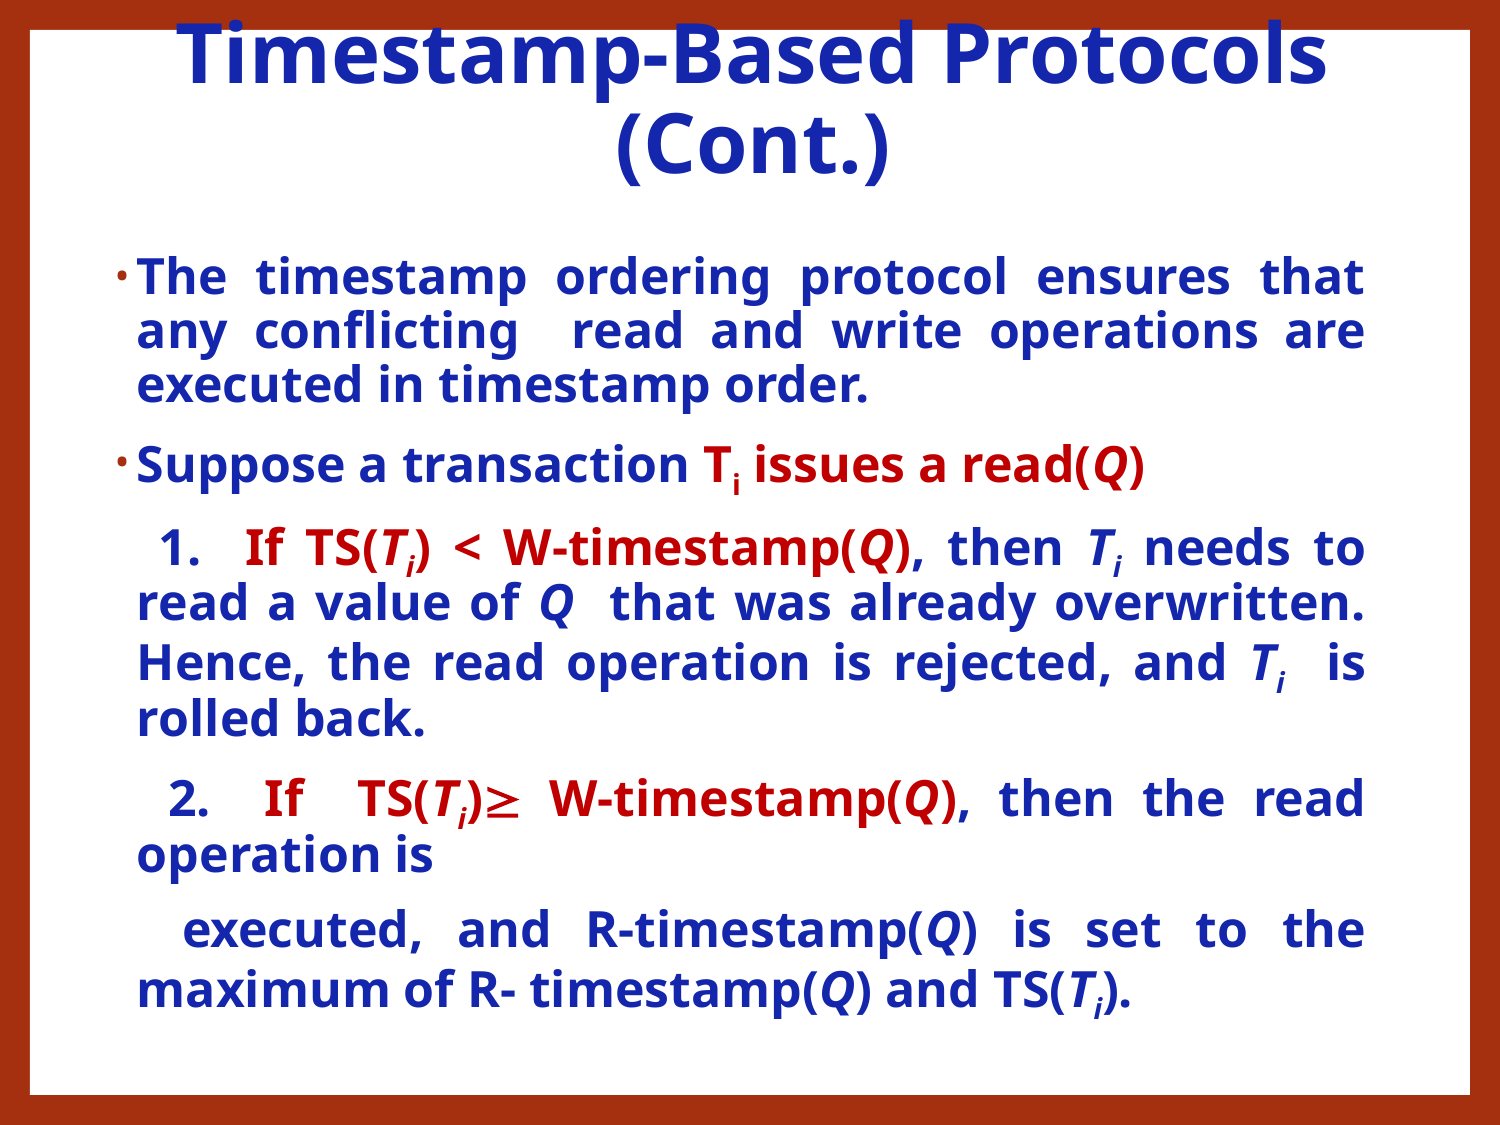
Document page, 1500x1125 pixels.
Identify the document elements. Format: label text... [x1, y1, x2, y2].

list The timestamp ordering protocol ensures that any conflicting read and write operations are executed in timestamp order. Suppose a transaction Ti issues a read(Q) 1. If TS(Ti) < W-timestamp(Q), then Ti needs to read a value of Q that was already overwritten. Hence, the read operation is rejected, and Ti is rolled back. 2. If TS(Ti) W-timestamp(Q), then the read operation is executed, and R-timestamp(Q) is set to the maximum of R- timestamp(Q) and TS(Ti). [93, 243, 1382, 908]
title Timestamp-Based Protocols (Cont.) [90, 51, 1416, 152]
